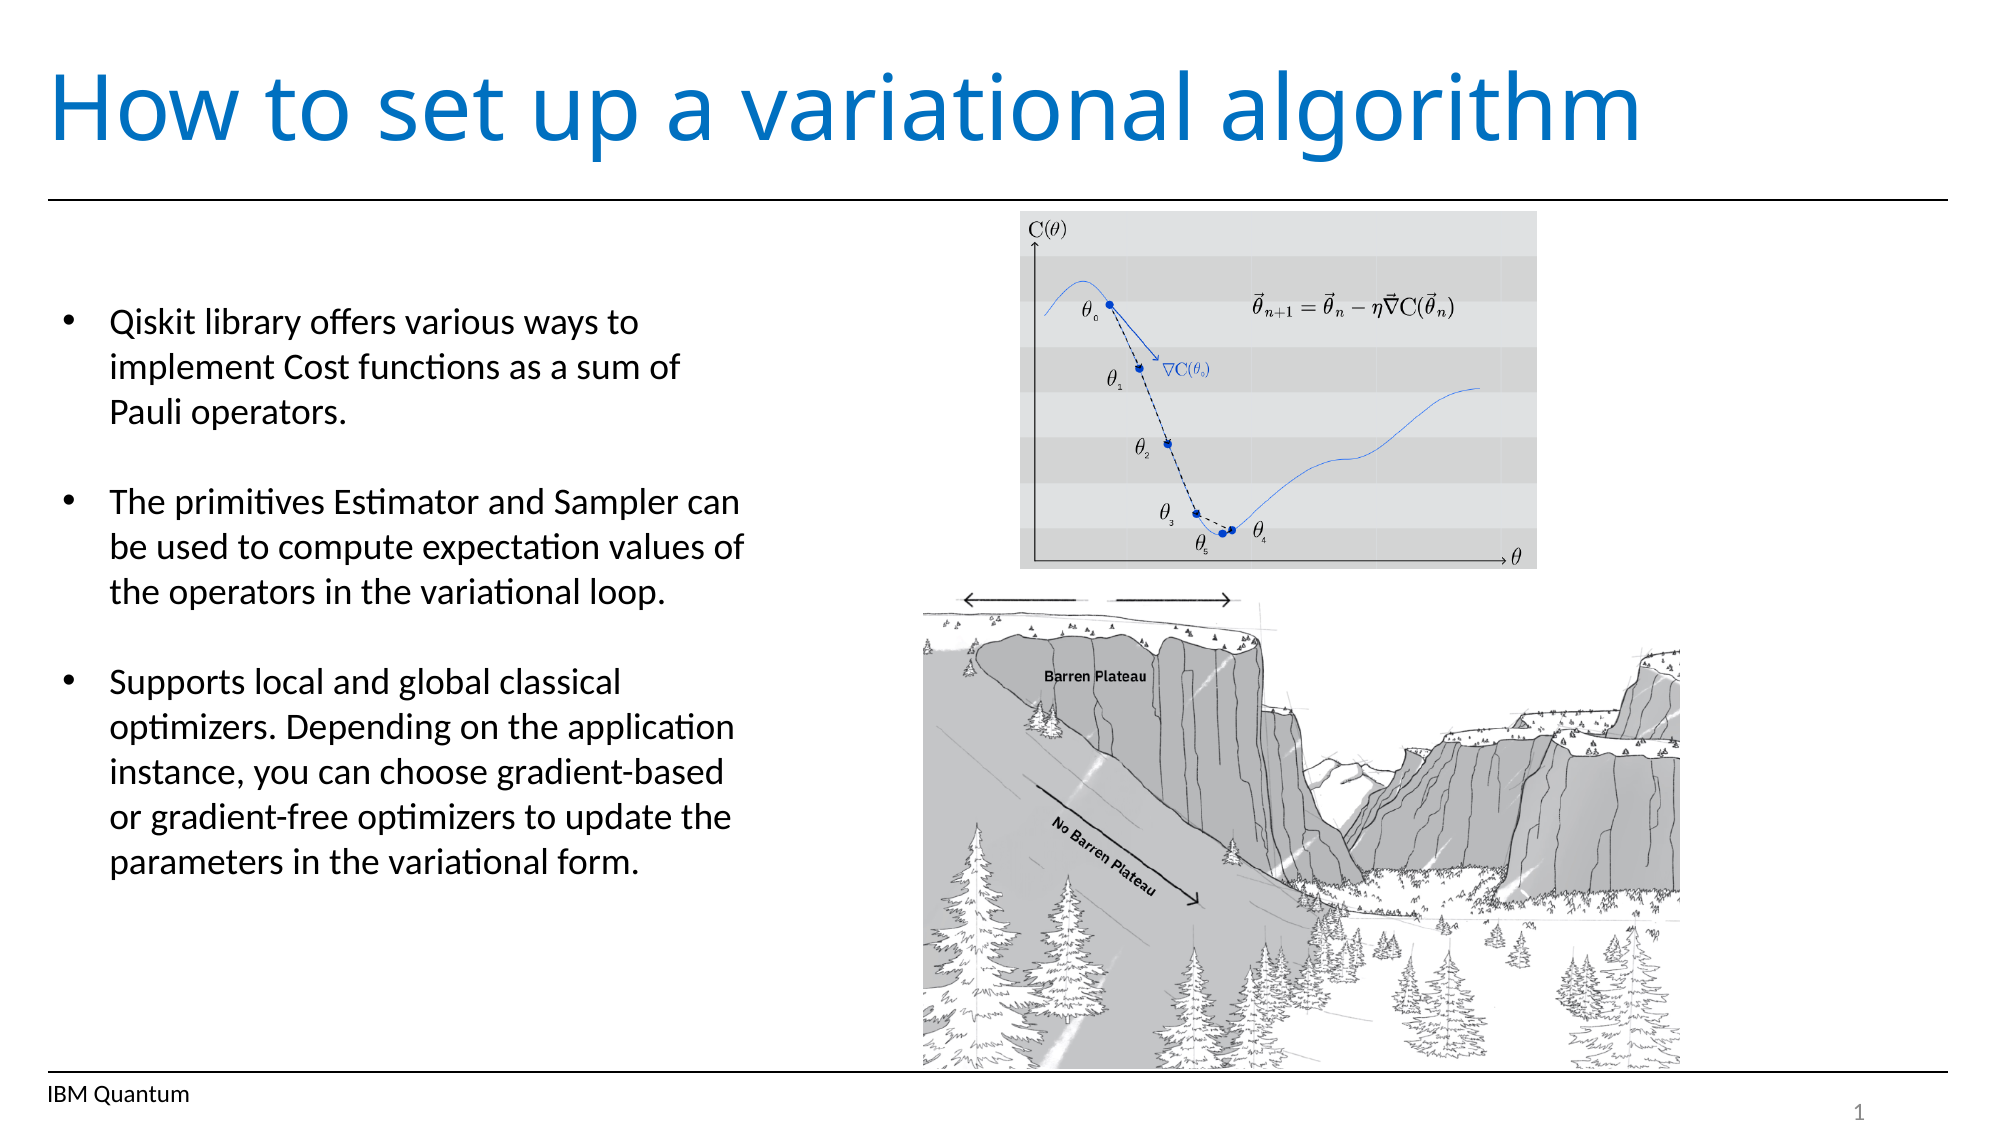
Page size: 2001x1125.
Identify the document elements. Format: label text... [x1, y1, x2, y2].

picture [923, 211, 1680, 1069]
text_box How to set up a variational algorithm [32, 33, 1680, 190]
text_box IBM Quantum [32, 1070, 706, 1092]
text_box Qiskit library offers various ways to implement Cost functions as a sum of Pauli operators. The primitives Estimator and Sampler can be used to compute expectation values of the operators in the variational loop. Supports local and global classical optimizers. Depending on the application instance, you can choose gradient-based or gradient-free optimizers to update the parameters in the variational form. [47, 289, 776, 890]
slide_number 11 [1852, 1100, 1863, 1121]
